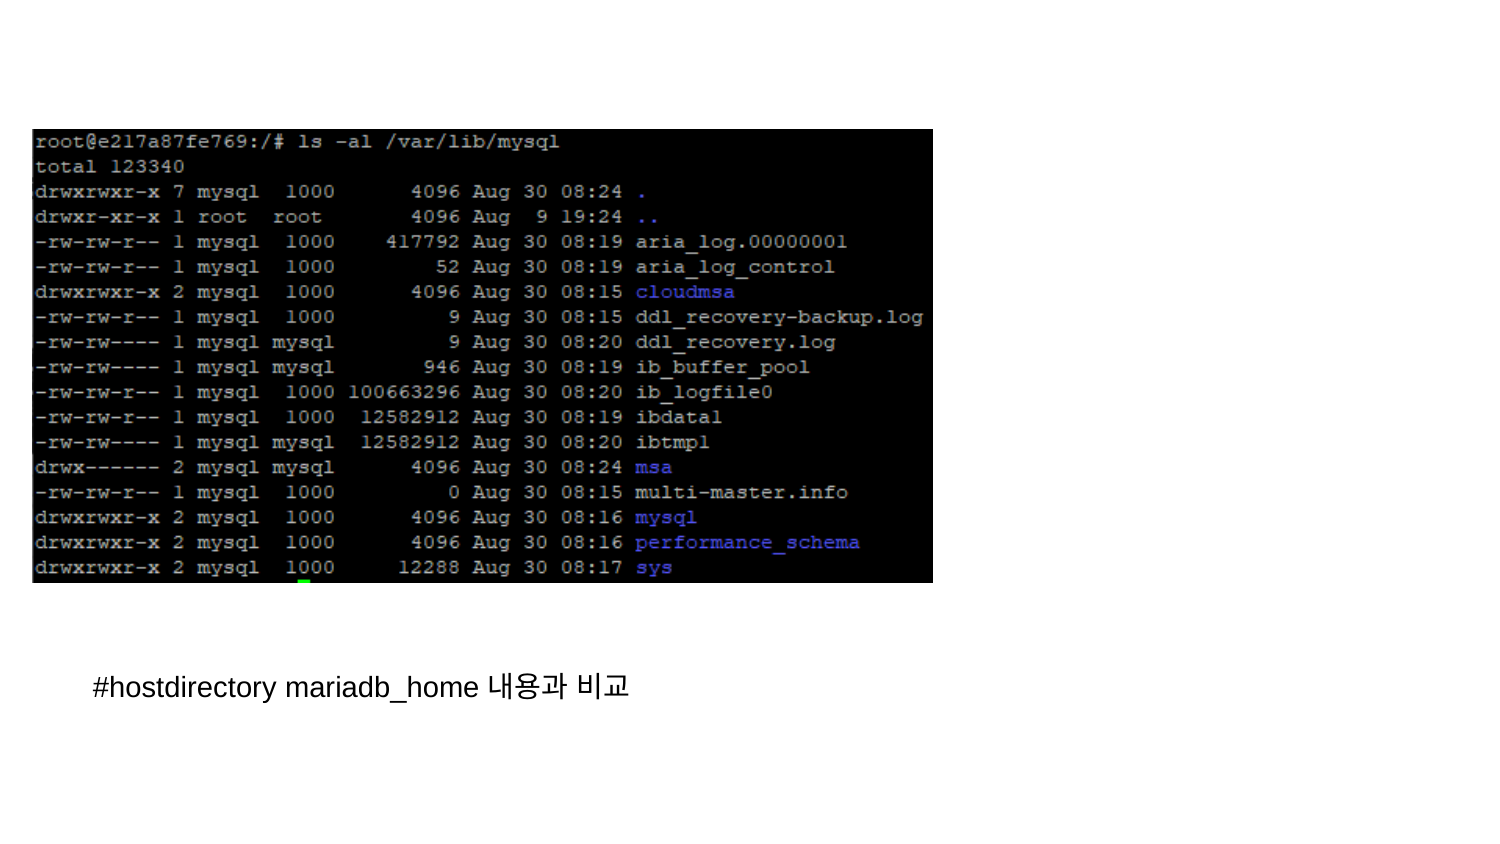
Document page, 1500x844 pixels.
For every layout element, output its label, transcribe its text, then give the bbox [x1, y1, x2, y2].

text_box #hostdirectory mariadb_home내용과 비교 [78, 652, 1115, 718]
picture [31, 128, 933, 583]
